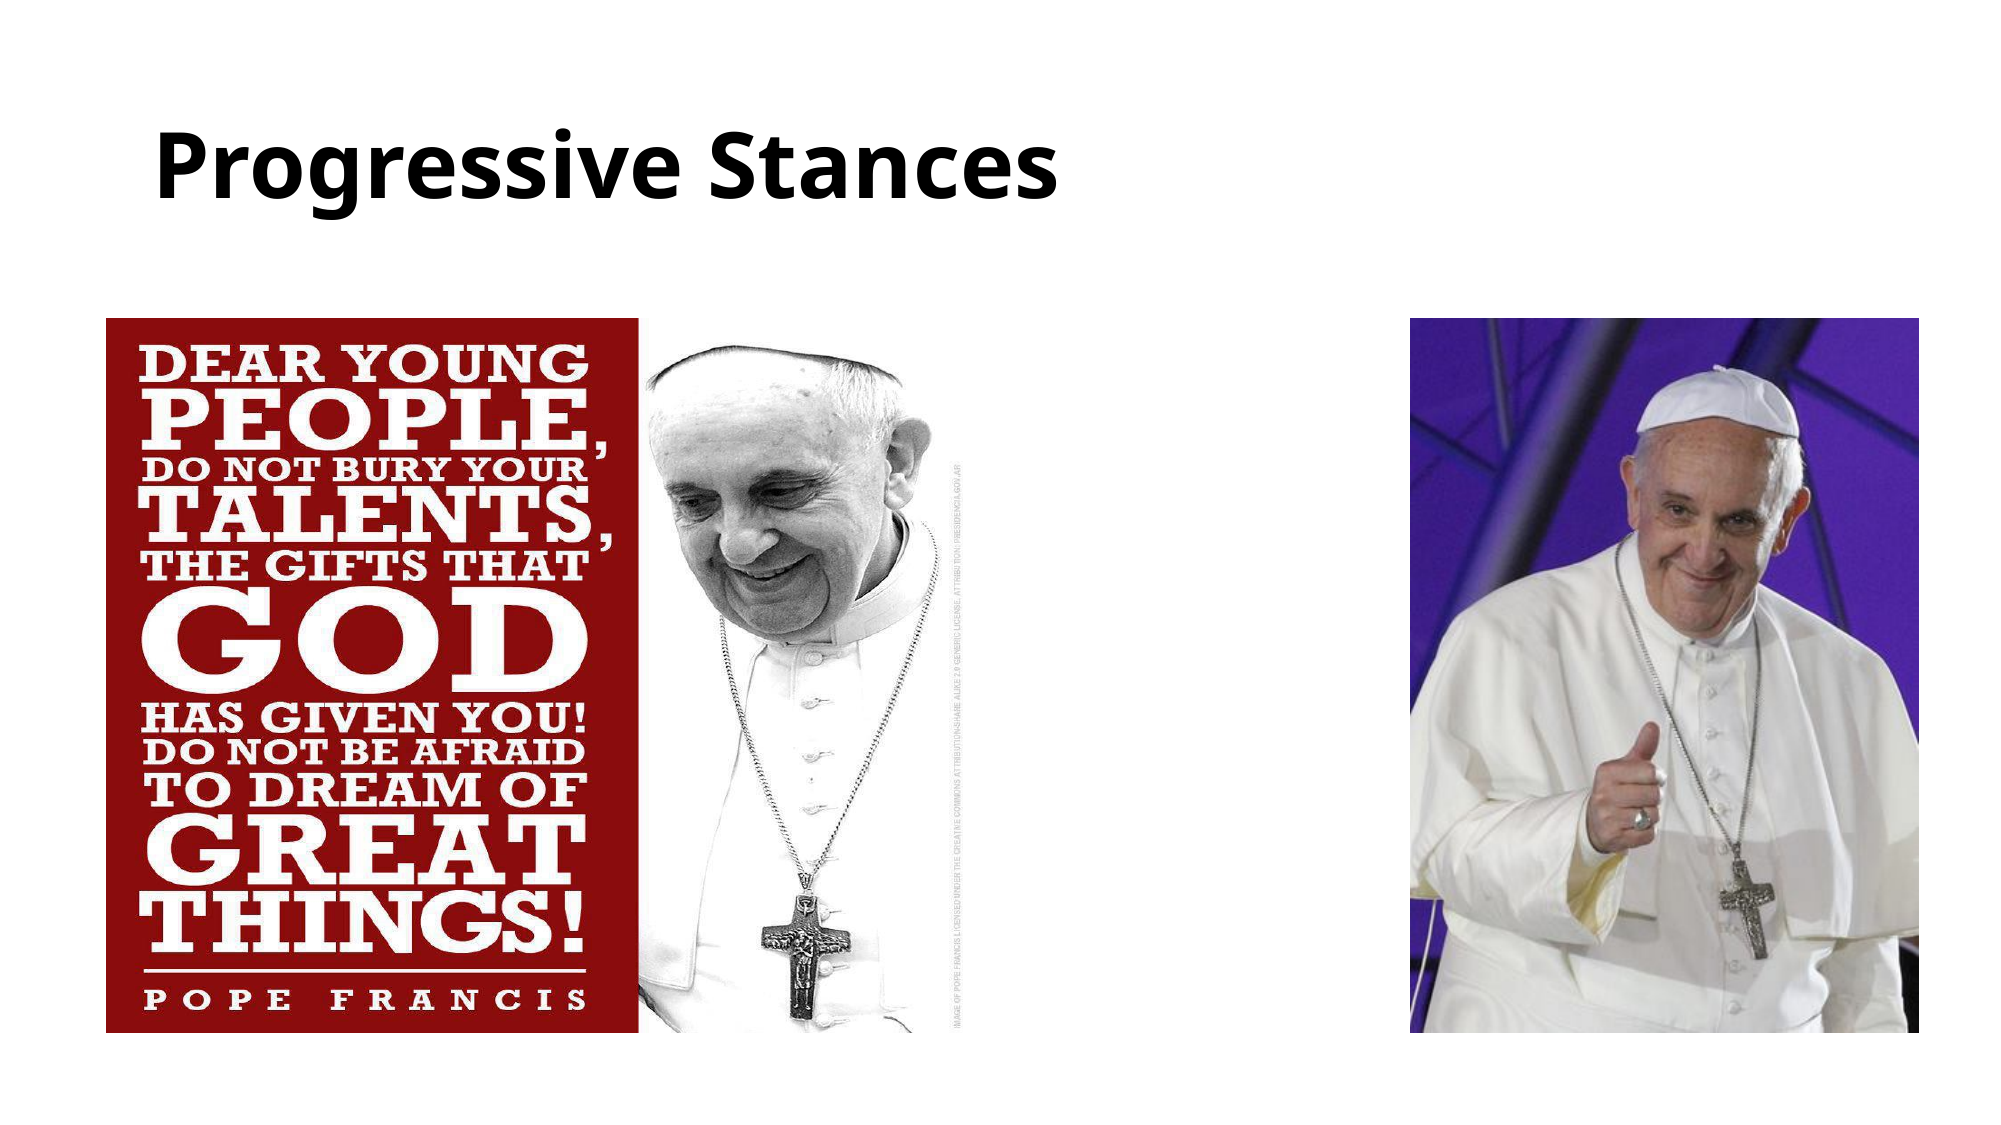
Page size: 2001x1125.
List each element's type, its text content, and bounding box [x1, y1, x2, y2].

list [1410, 318, 1919, 1033]
title Progressive Stances [137, 59, 1863, 278]
picture [106, 318, 963, 1033]
